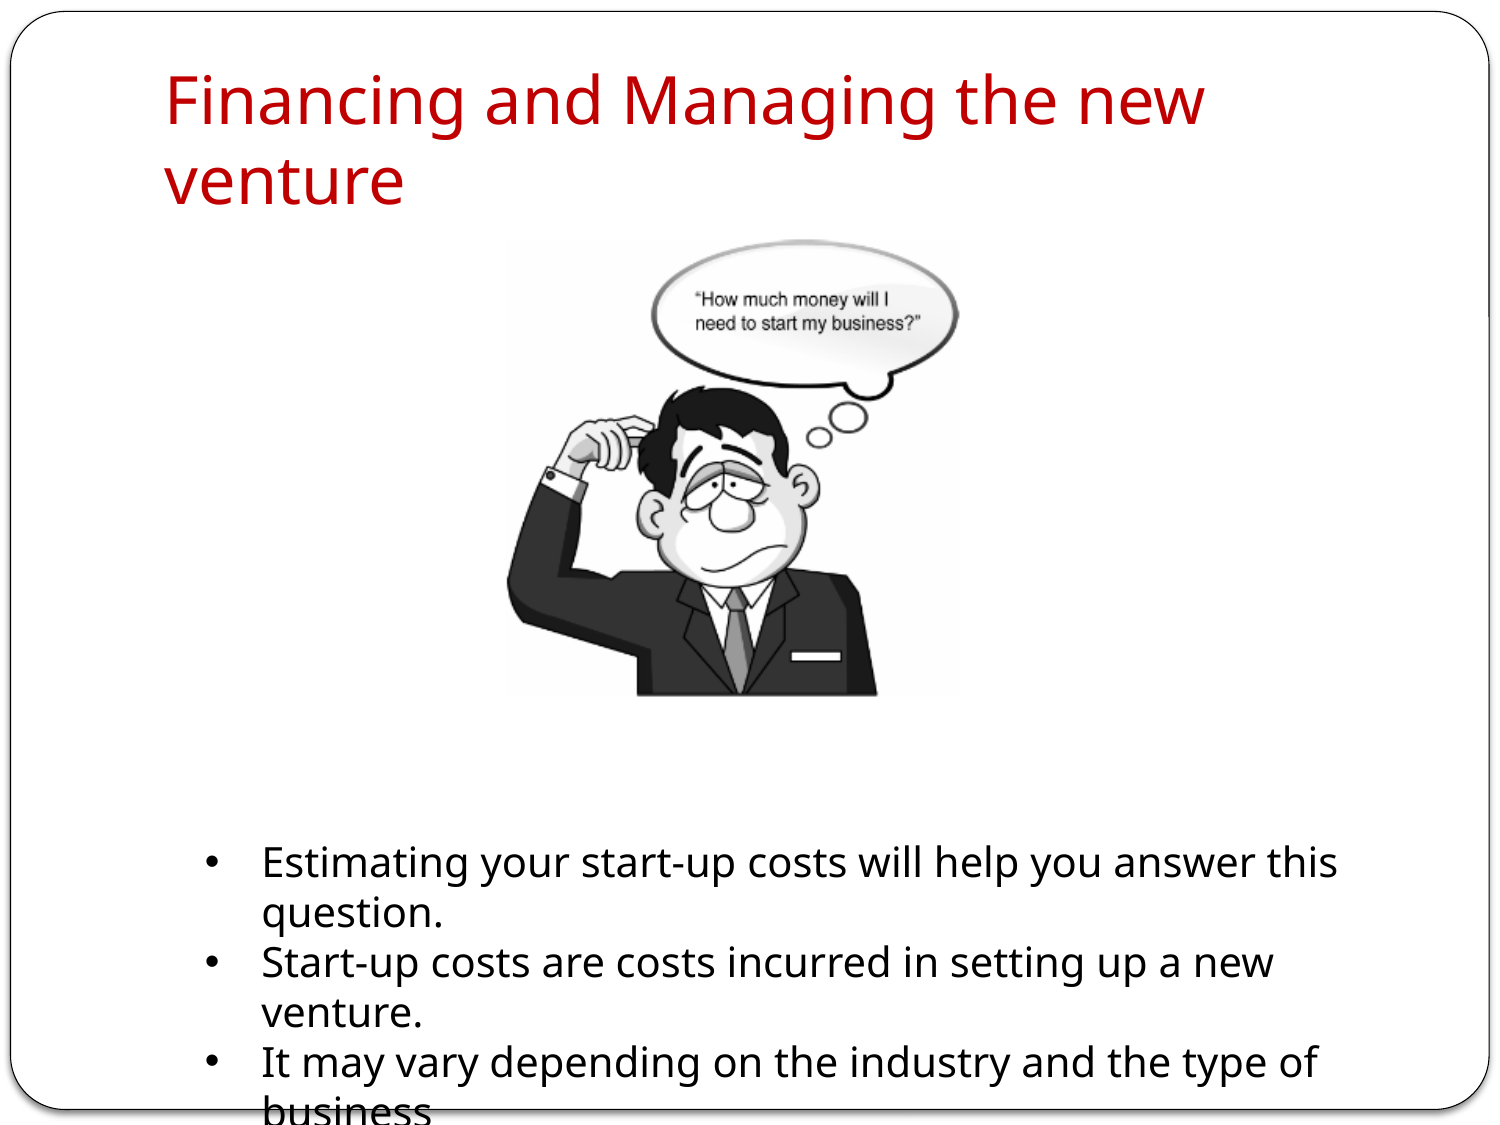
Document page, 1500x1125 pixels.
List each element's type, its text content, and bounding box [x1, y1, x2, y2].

title Financing and Managing the new venture [150, 45, 1425, 233]
text_box Estimating your start-up costs will help you answer this question. Start-up costs are costs incurred in setting up a new venture. It may vary depending on the industry and the type of business [190, 828, 1397, 1125]
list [439, 213, 980, 715]
